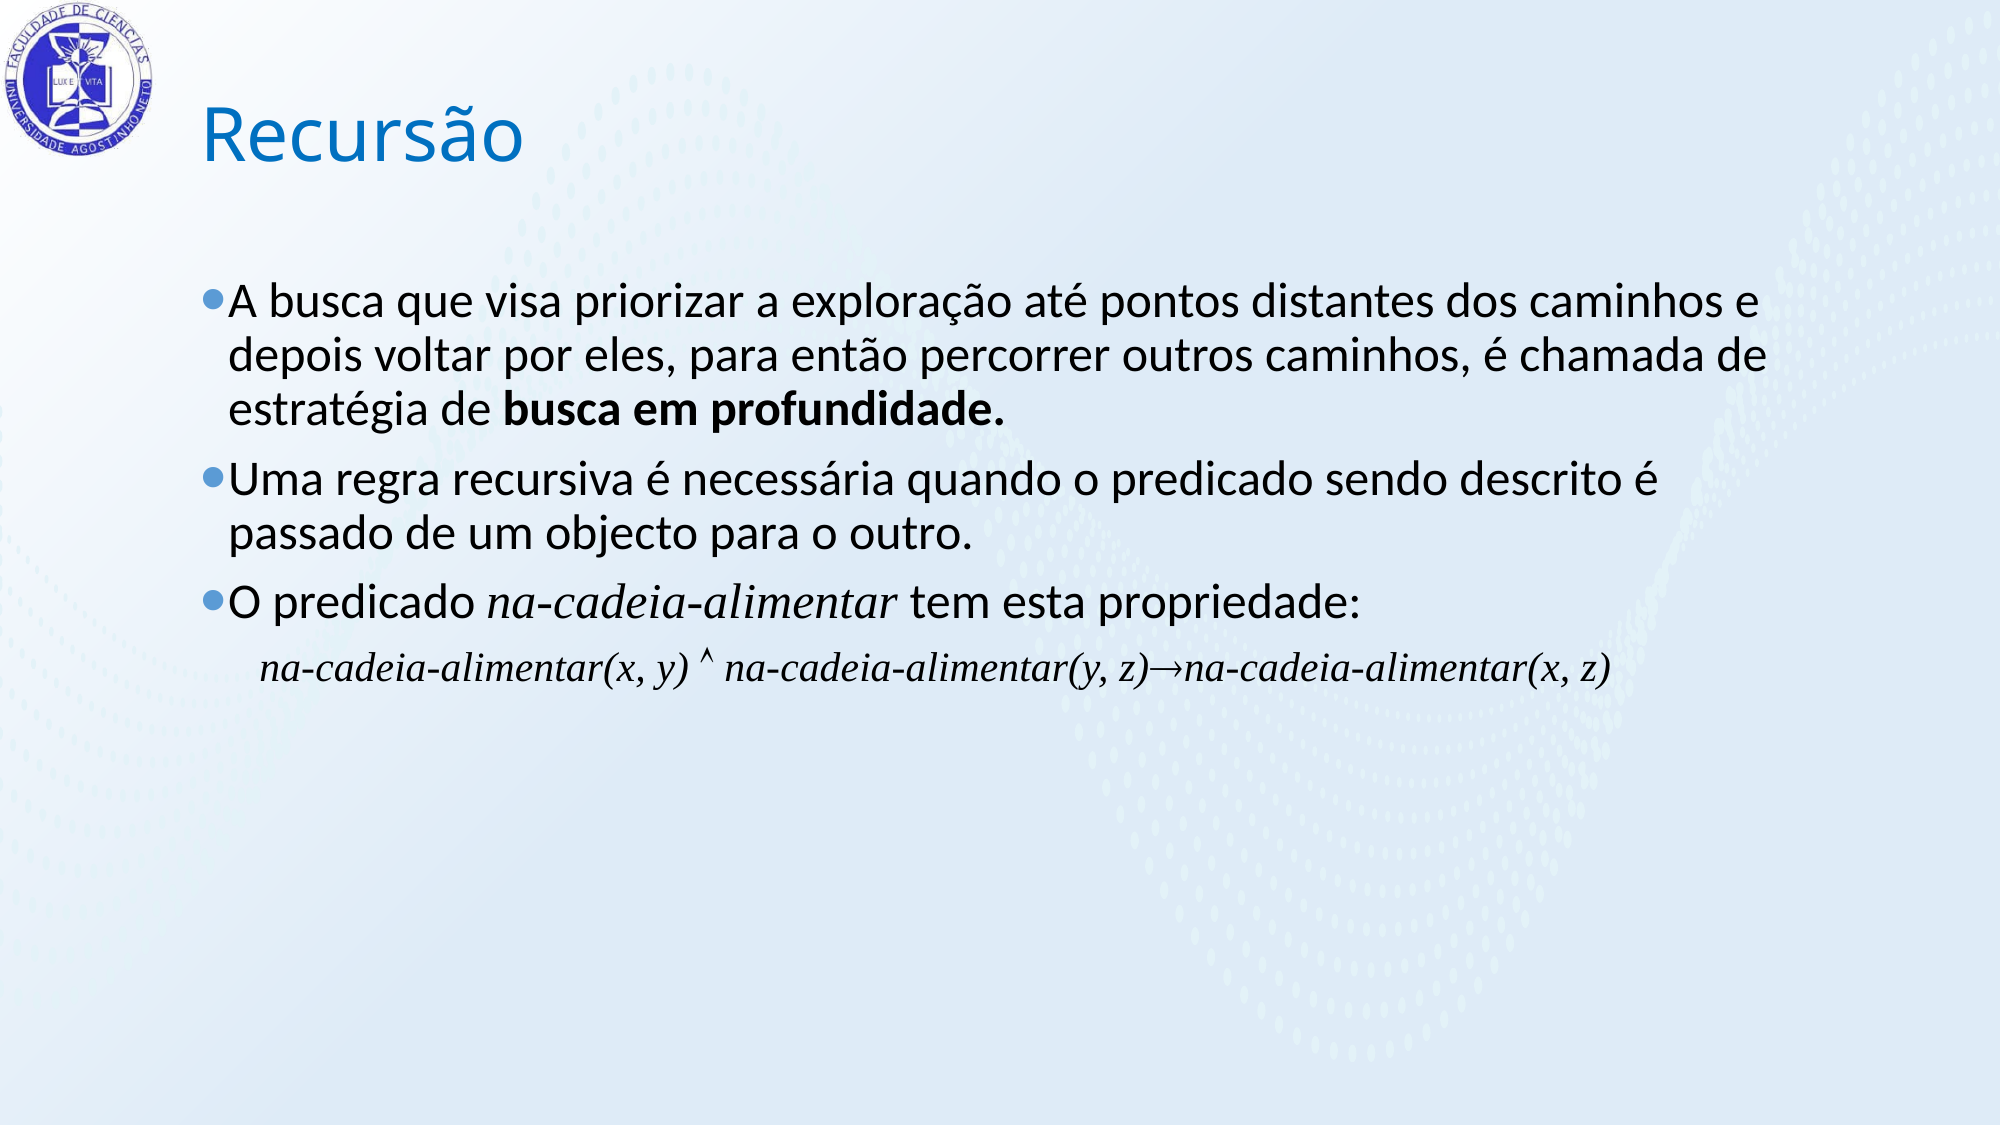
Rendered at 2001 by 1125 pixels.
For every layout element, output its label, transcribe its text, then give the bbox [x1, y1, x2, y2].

title Recursão [184, 66, 1408, 209]
list A busca que visa priorizar a exploração até pontos distantes dos caminhos e depois voltar por eles, para então percorrer outros caminhos, é chamada de estratégia de busca em profundidade. Uma regra recursiva é necessária quando o predicado sendo descrito é passado de um objecto para o outro. O predicado na-cadeia-alimentar tem esta propriedade: na-cadeia-alimentar(x, y)  na-cadeia-alimentar(y, z)na-cadeia-alimentar(x, z) [184, 267, 1851, 1035]
picture [0, 0, 182, 161]
